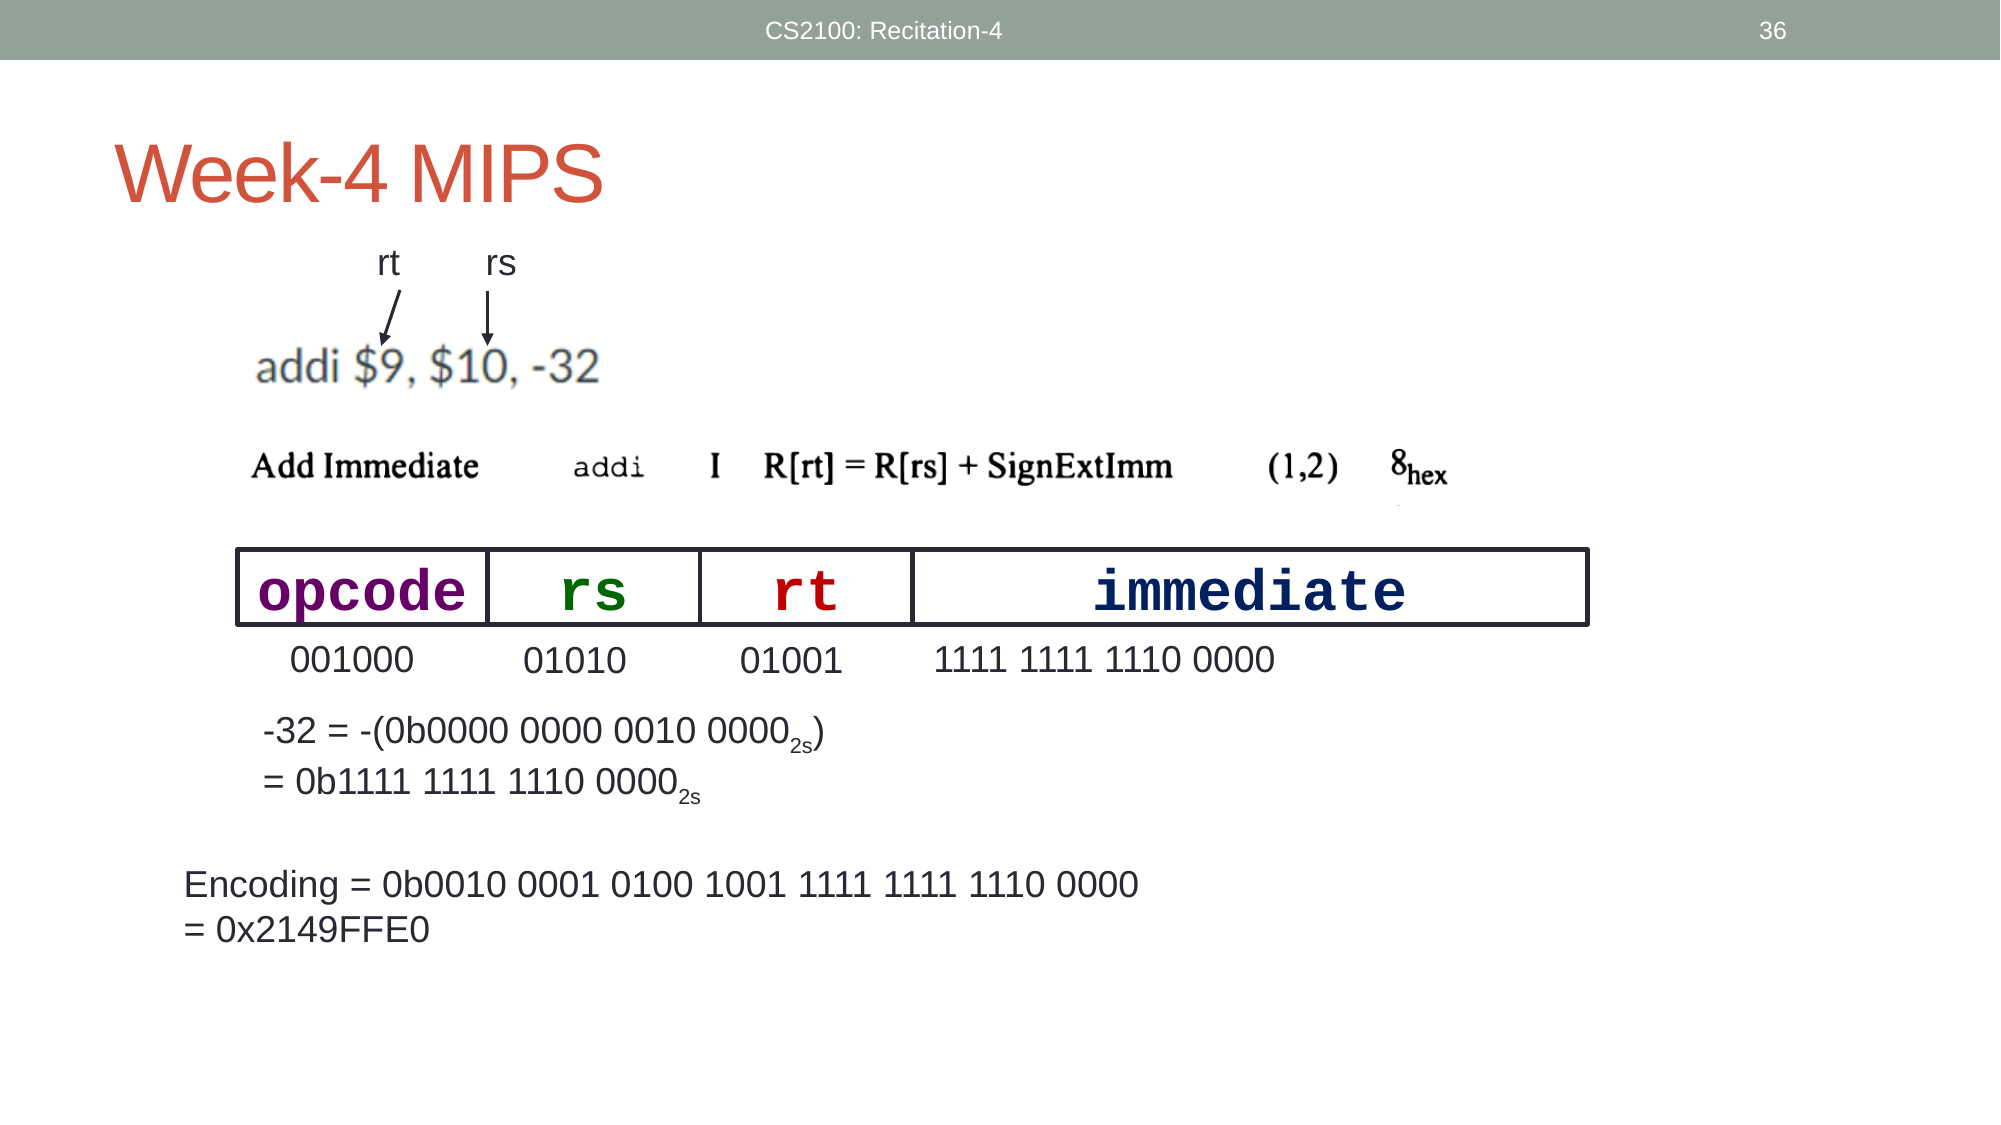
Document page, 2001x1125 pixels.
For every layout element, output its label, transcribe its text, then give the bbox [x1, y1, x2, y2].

footer CS2100: Recitation-4 [750, 3, 1650, 57]
picture [237, 317, 1511, 507]
text_box 001000 [274, 633, 438, 688]
text_box rs [470, 230, 546, 290]
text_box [237, 549, 1588, 625]
text_box -32 = -(0b0000 0000 0010 00002s) = 0b1111 1111 1110 00002s [248, 698, 973, 816]
text_box rt [362, 230, 438, 290]
slide_number 36 [1744, 3, 1900, 57]
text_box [380, 290, 401, 346]
text_box 01001 [724, 633, 888, 689]
text_box 01010 [508, 633, 671, 689]
title Week-4 MIPS [99, 87, 1900, 250]
text_box Encoding = 0b0010 0001 0100 1001 1111 1111 1110 0000 = 0x2149FFE0 [168, 853, 1360, 958]
text_box 1111 1111 1110 0000 [918, 633, 1588, 688]
